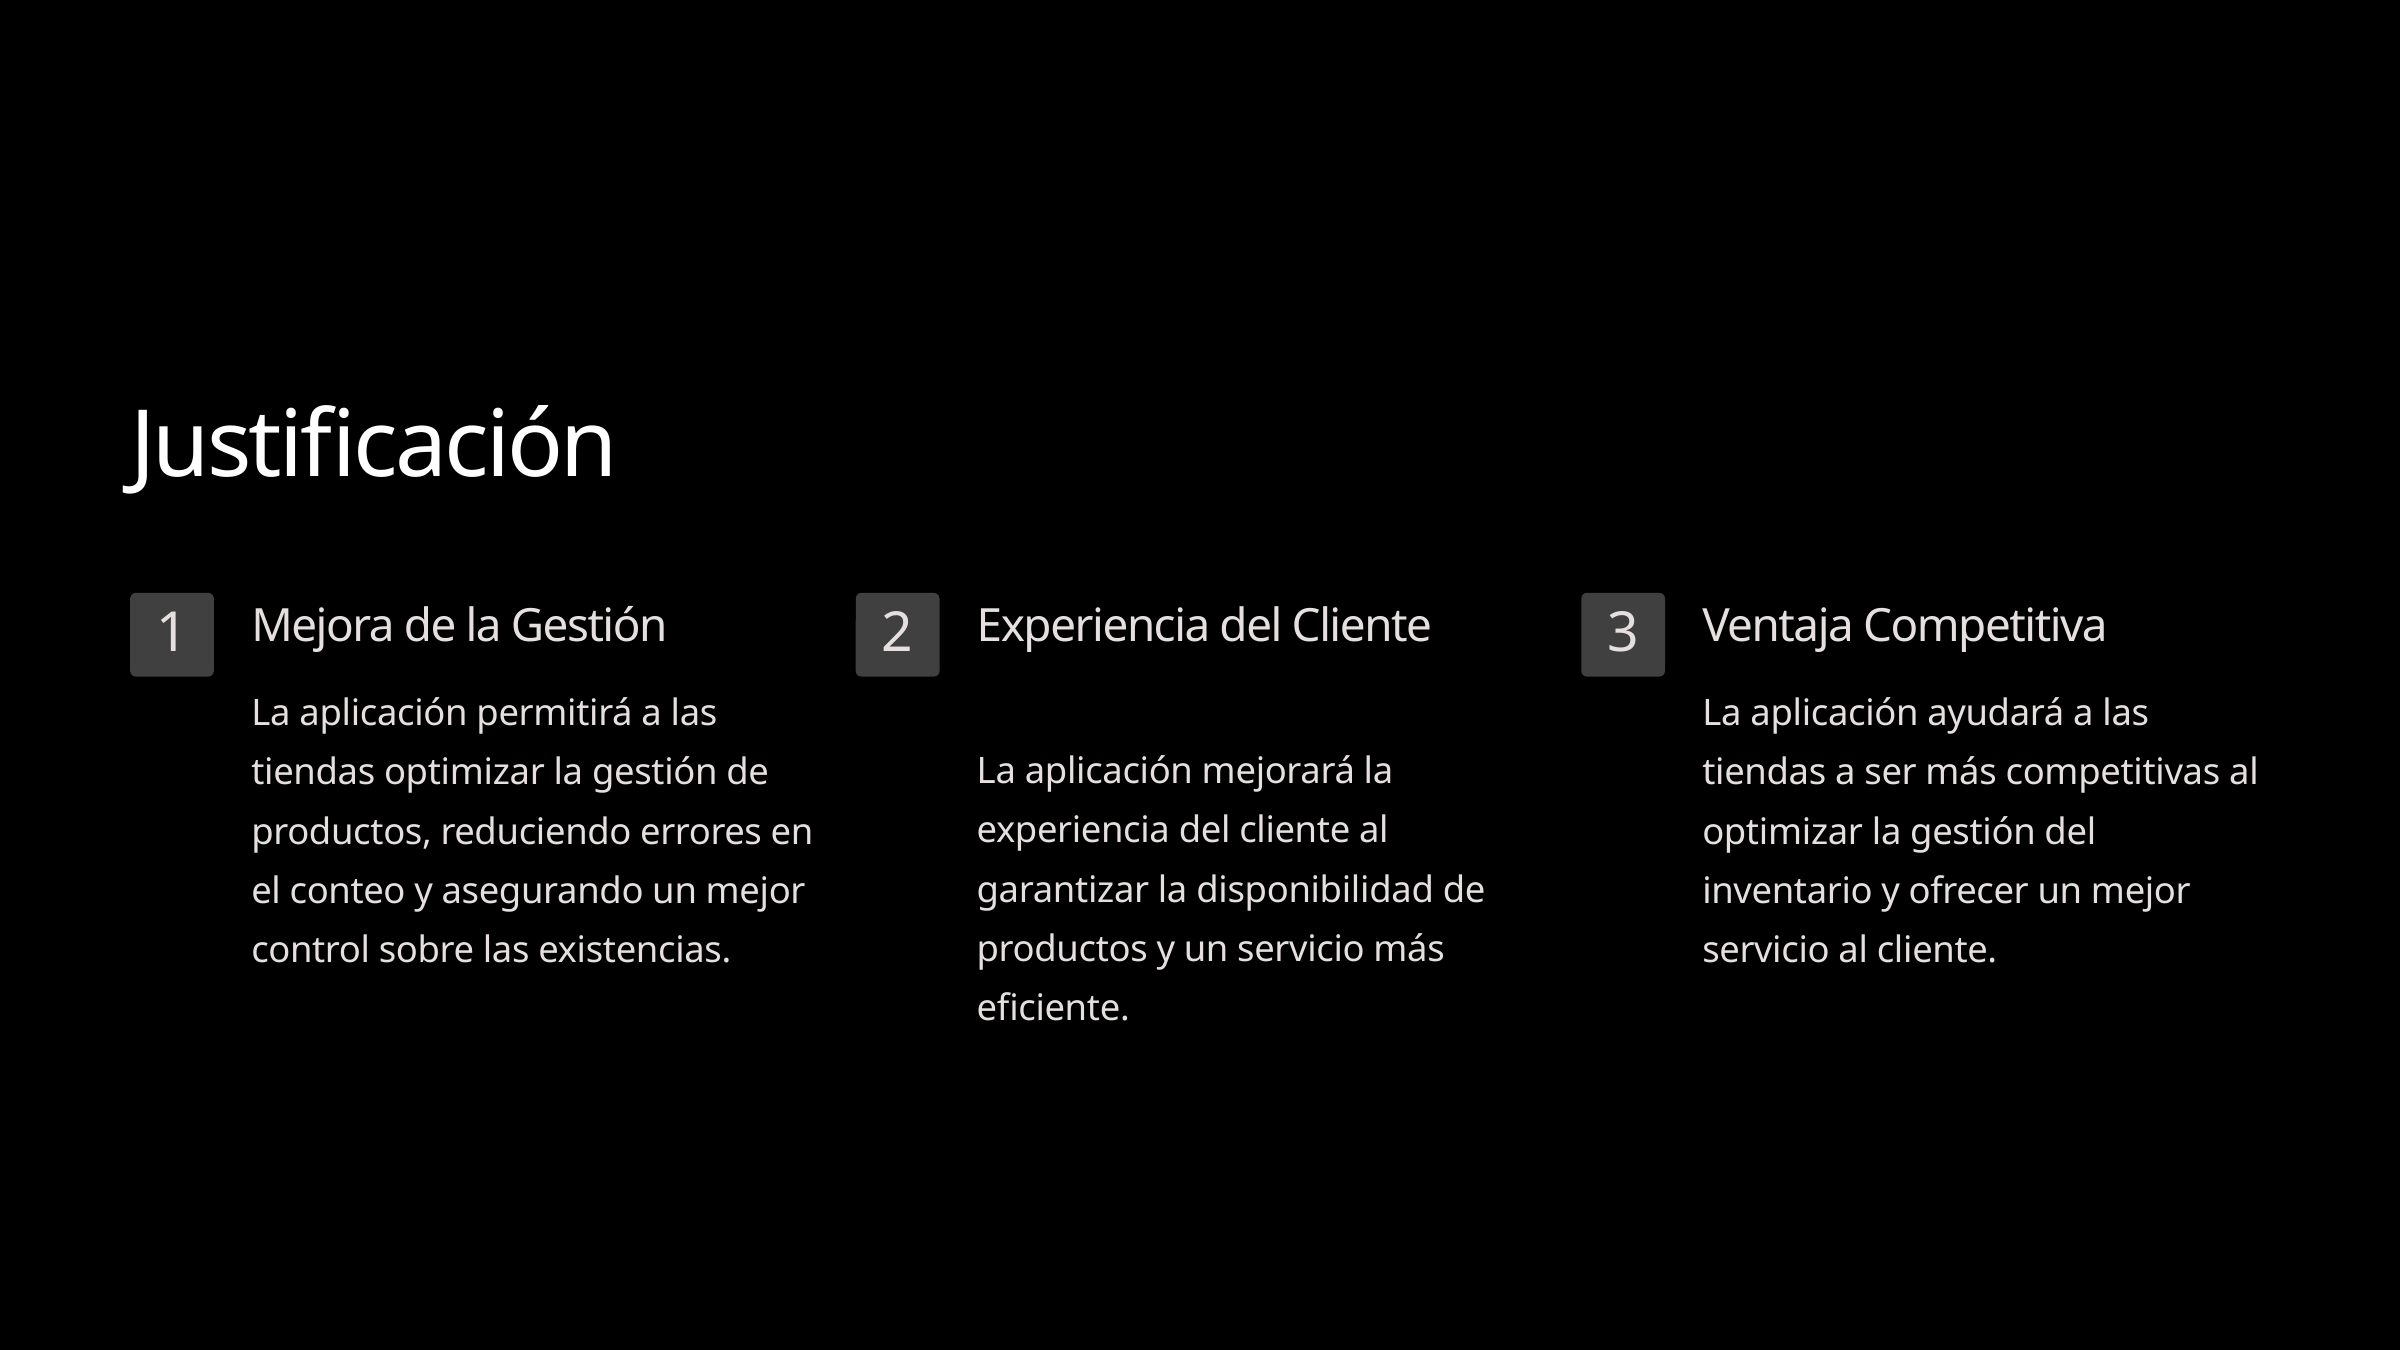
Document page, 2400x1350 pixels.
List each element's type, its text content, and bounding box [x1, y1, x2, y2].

text_box 3 [1607, 606, 1640, 663]
text_box [1581, 592, 1666, 677]
text_box Justificación [130, 378, 1061, 496]
text_box 2 [881, 606, 914, 663]
text_box [130, 592, 214, 677]
text_box Mejora de la Gestión [251, 592, 782, 651]
text_box Ventaja Competitiva [1702, 592, 2206, 651]
text_box 1 [156, 606, 188, 663]
text_box La aplicación permitirá a las tiendas optimizar la gestión de productos, reduciendo errores en el conteo y asegurando un mejor control sobre las existencias. [251, 673, 819, 971]
text_box [855, 592, 940, 677]
text_box Experiencia del Cliente [976, 592, 1545, 710]
text_box La aplicación ayudará a las tiendas a ser más competitivas al optimizar la gestión del inventario y ofrecer un mejor servicio al cliente. [1702, 673, 2270, 971]
text_box La aplicación mejorará la experiencia del cliente al garantizar la disponibilidad de productos y un servicio más eficiente. [976, 731, 1545, 970]
